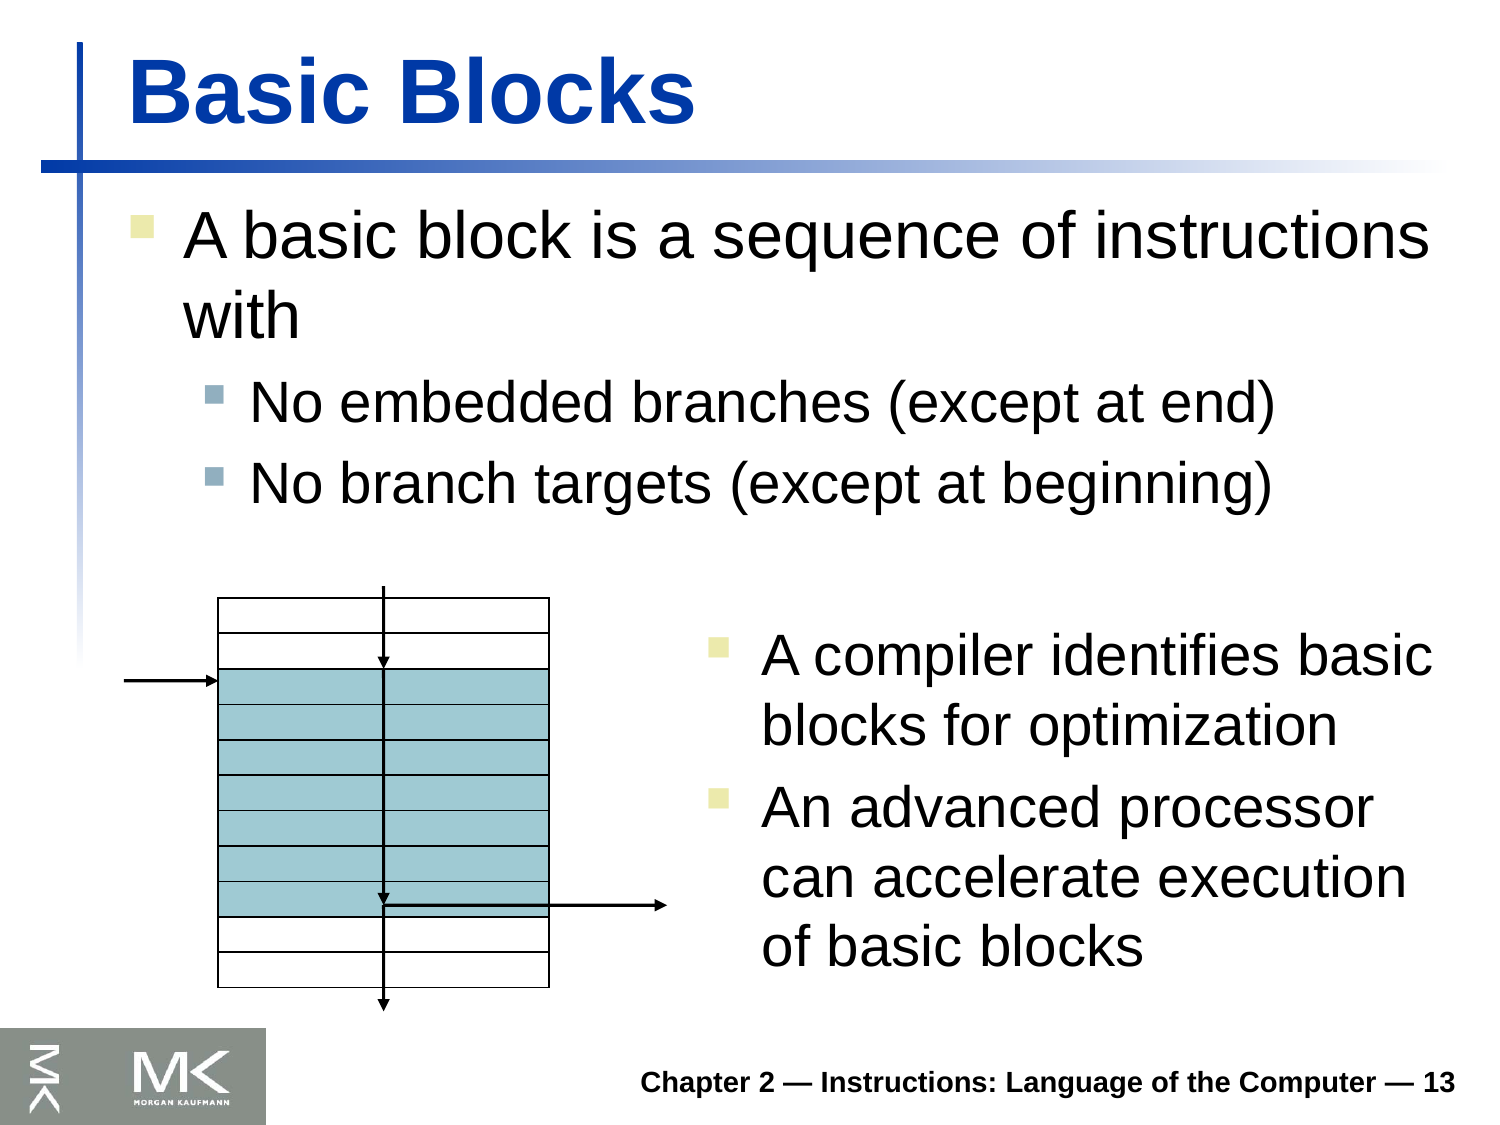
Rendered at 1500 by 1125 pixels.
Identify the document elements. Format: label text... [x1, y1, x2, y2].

footer Chapter 2 — Instructions: Language of the Computer — 13 [277, 1046, 1471, 1106]
list A basic block is a sequence of instructions with No embedded branches (except at end) No branch targets (except at beginning) [112, 184, 1469, 563]
title Basic Blocks [112, 23, 1468, 149]
text_box A compiler identifies basic blocks for optimization An advanced processor can accelerate execution of basic blocks [690, 609, 1457, 1000]
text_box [123, 585, 668, 1012]
picture [0, 1028, 266, 1125]
